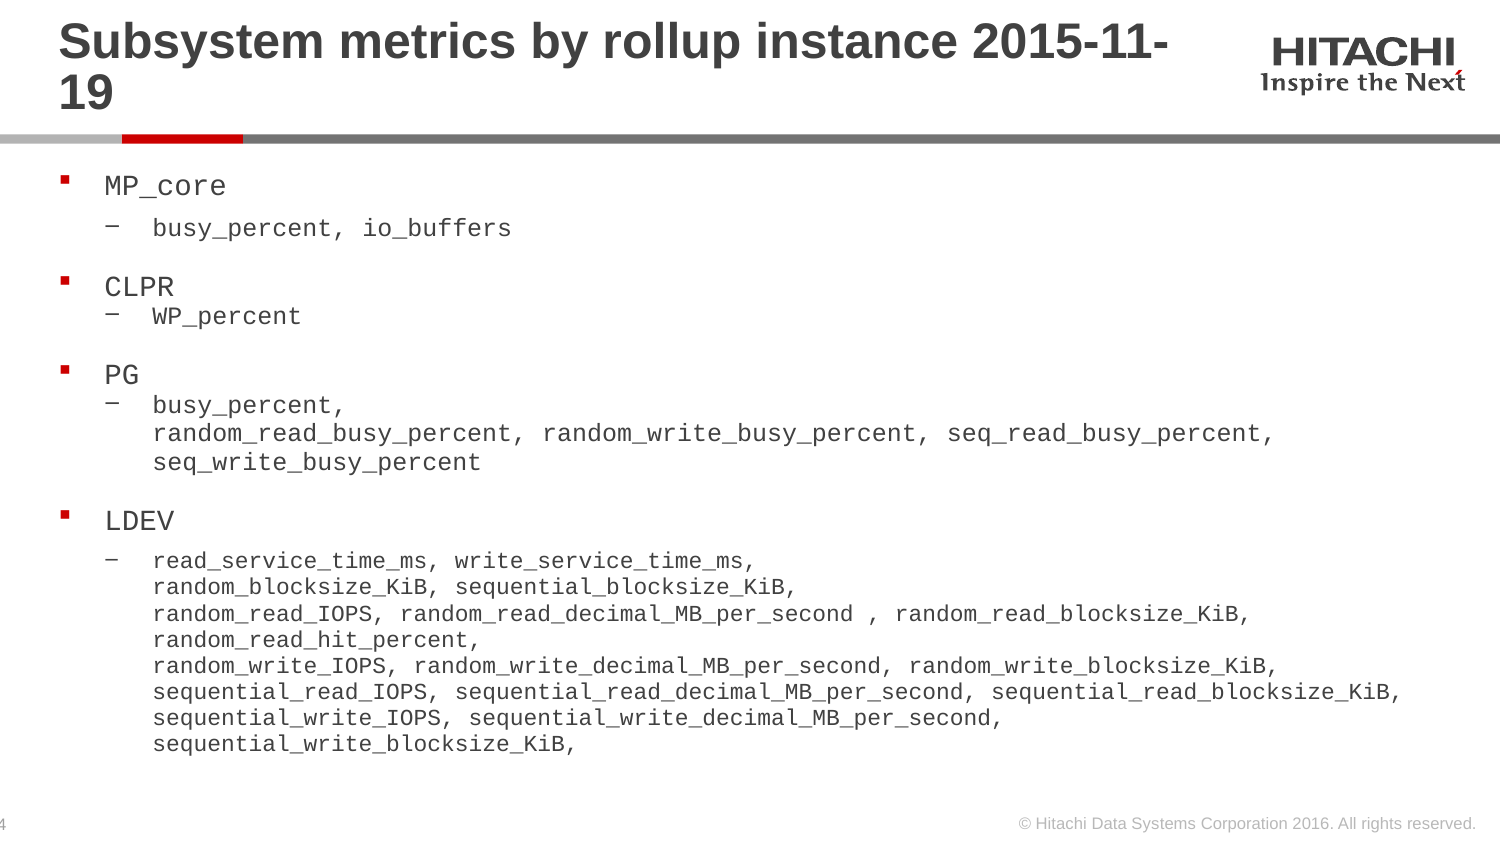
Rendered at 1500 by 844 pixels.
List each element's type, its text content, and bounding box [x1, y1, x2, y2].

title Subsystem metrics by rollup instance 2015-11-19 [43, 8, 1200, 129]
list MP_core busy_percent, io_buffers CLPR WP_percent PG busy_percent, random_read_busy_percent, random_write_busy_percent, seq_read_busy_percent, seq_write_busy_percent LDEV read_service_time_ms, write_service_time_ms, random_blocksize_KiB, sequential_blocksize_KiB, random_read_IOPS, random_read_decimal_MB_per_second , random_read_blocksize_KiB, random_read_hit_percent, random_write_IOPS, random_write_decimal_MB_per_second, random_write_blocksize_KiB, sequential_read_IOPS, sequential_read_decimal_MB_per_second, sequential_read_blocksize_KiB, sequential_write_IOPS, sequential_write_decimal_MB_per_second, sequential_write_blocksize_KiB, [43, 158, 1452, 481]
